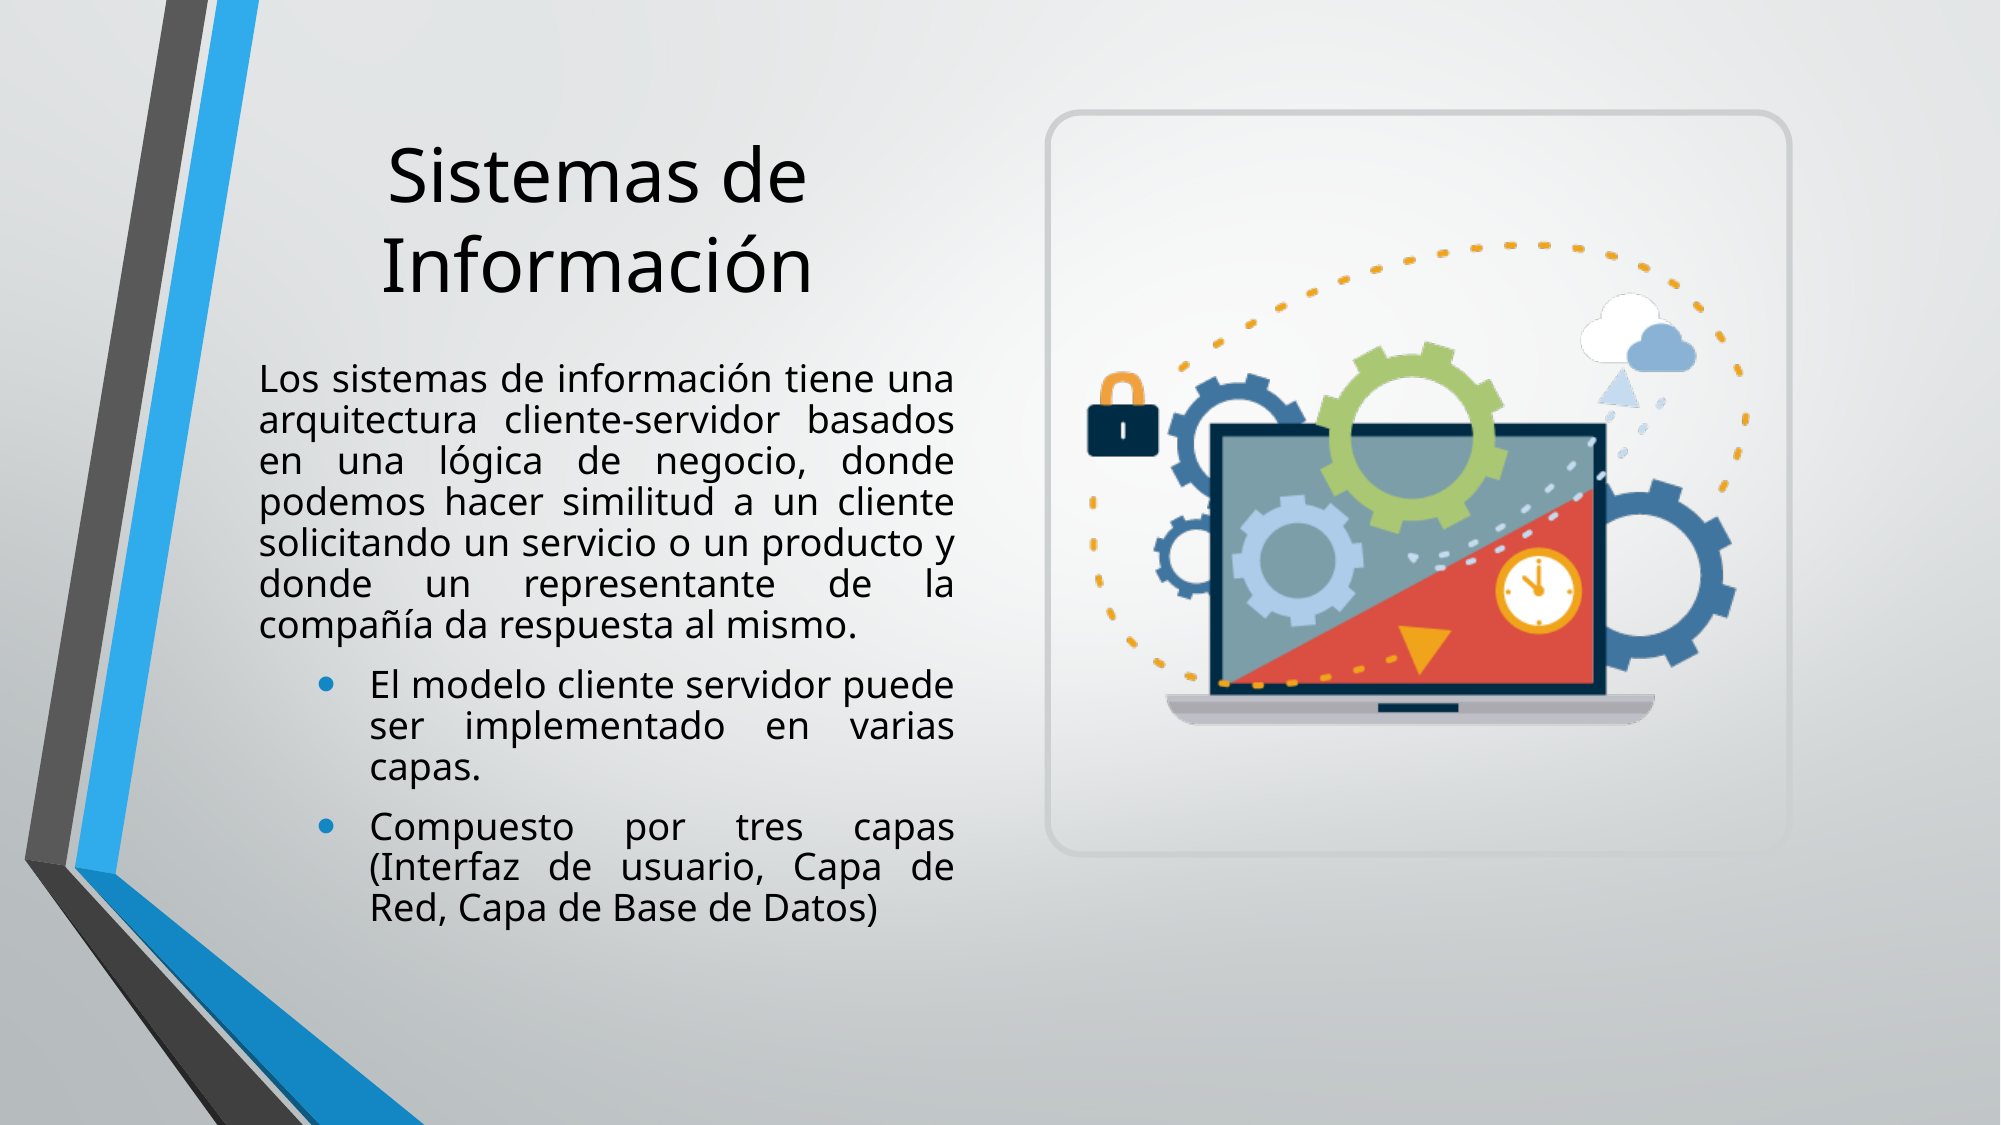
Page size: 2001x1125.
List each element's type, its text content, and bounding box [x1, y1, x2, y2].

list Los sistemas de información tiene una arquitectura cliente-servidor basados en una lógica de negocio, donde podemos hacer similitud a un cliente solicitando un servicio o un producto y donde un representante de la compañía da respuesta al mismo. El modelo cliente servidor puede ser implementado en varias capas. Compuesto por tres capas (Interfaz de usuario, Capa de Red, Capa de Base de Datos) [243, 352, 971, 950]
picture [1047, 112, 1790, 855]
title Sistemas de Información [261, 94, 936, 342]
